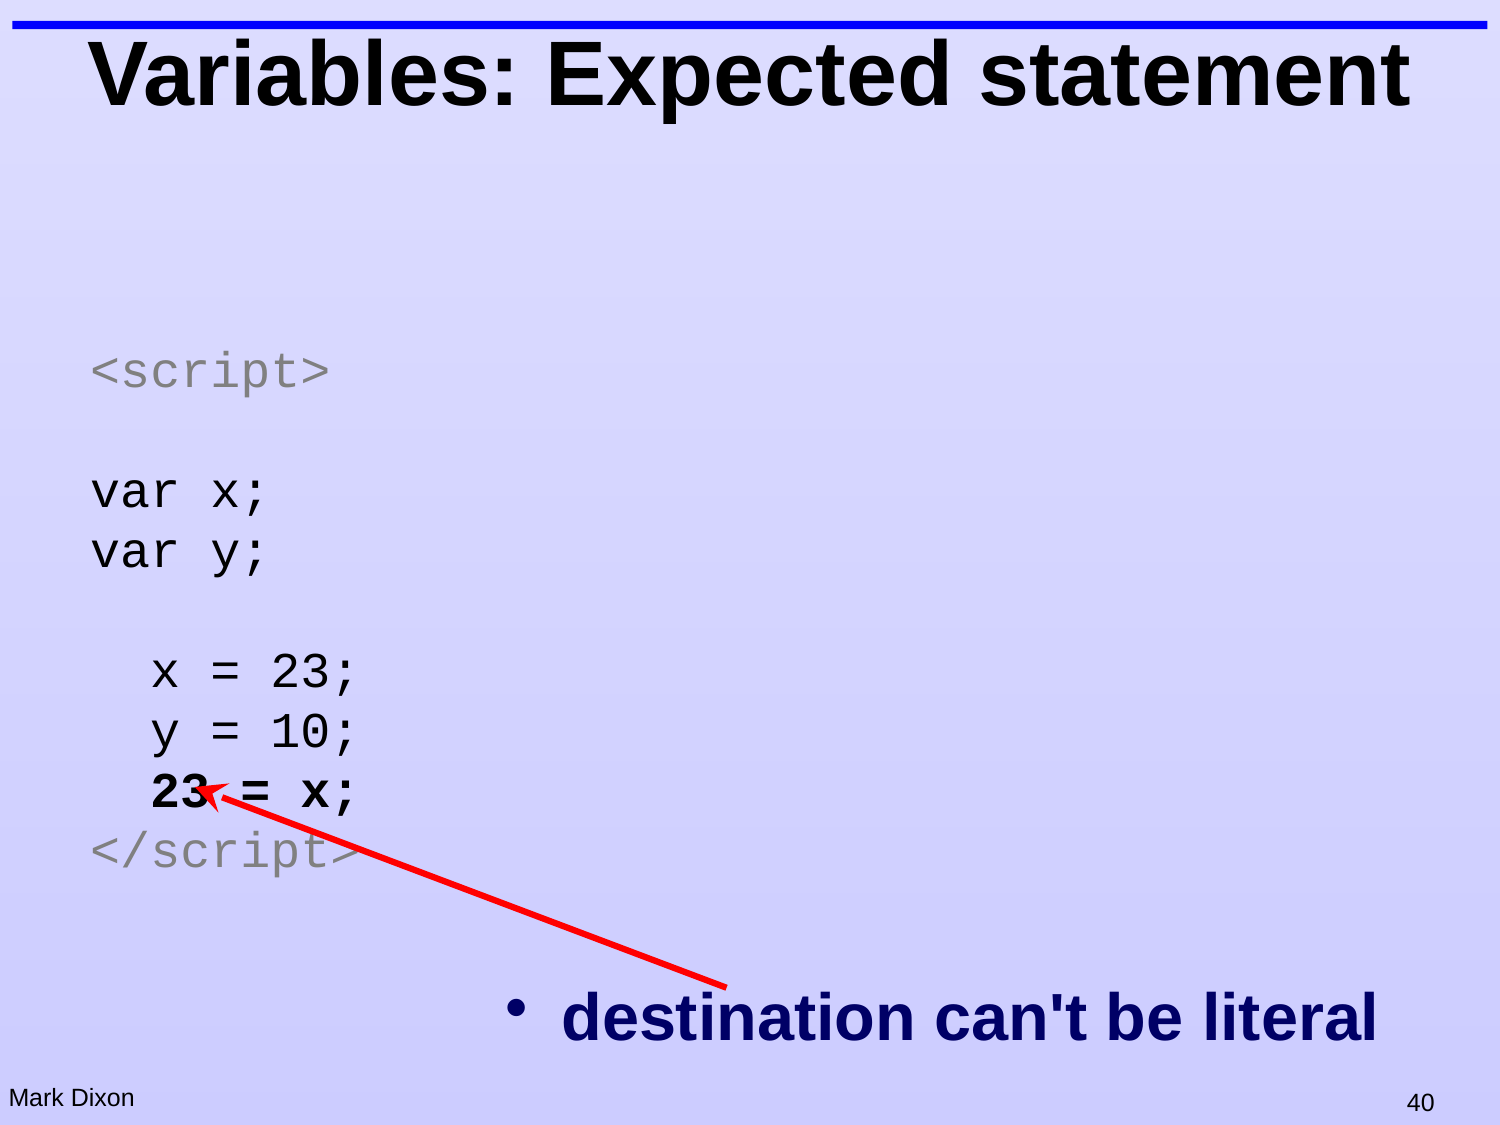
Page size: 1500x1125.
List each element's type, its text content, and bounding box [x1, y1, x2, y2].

text_box [194, 784, 218, 804]
text_box <script> var x; var y; x = 23; y = 10; 23 = x; </script> [84, 331, 367, 884]
text_box destination can't be literal [490, 975, 1495, 1071]
title Variables: Expected statement [24, 0, 1475, 163]
